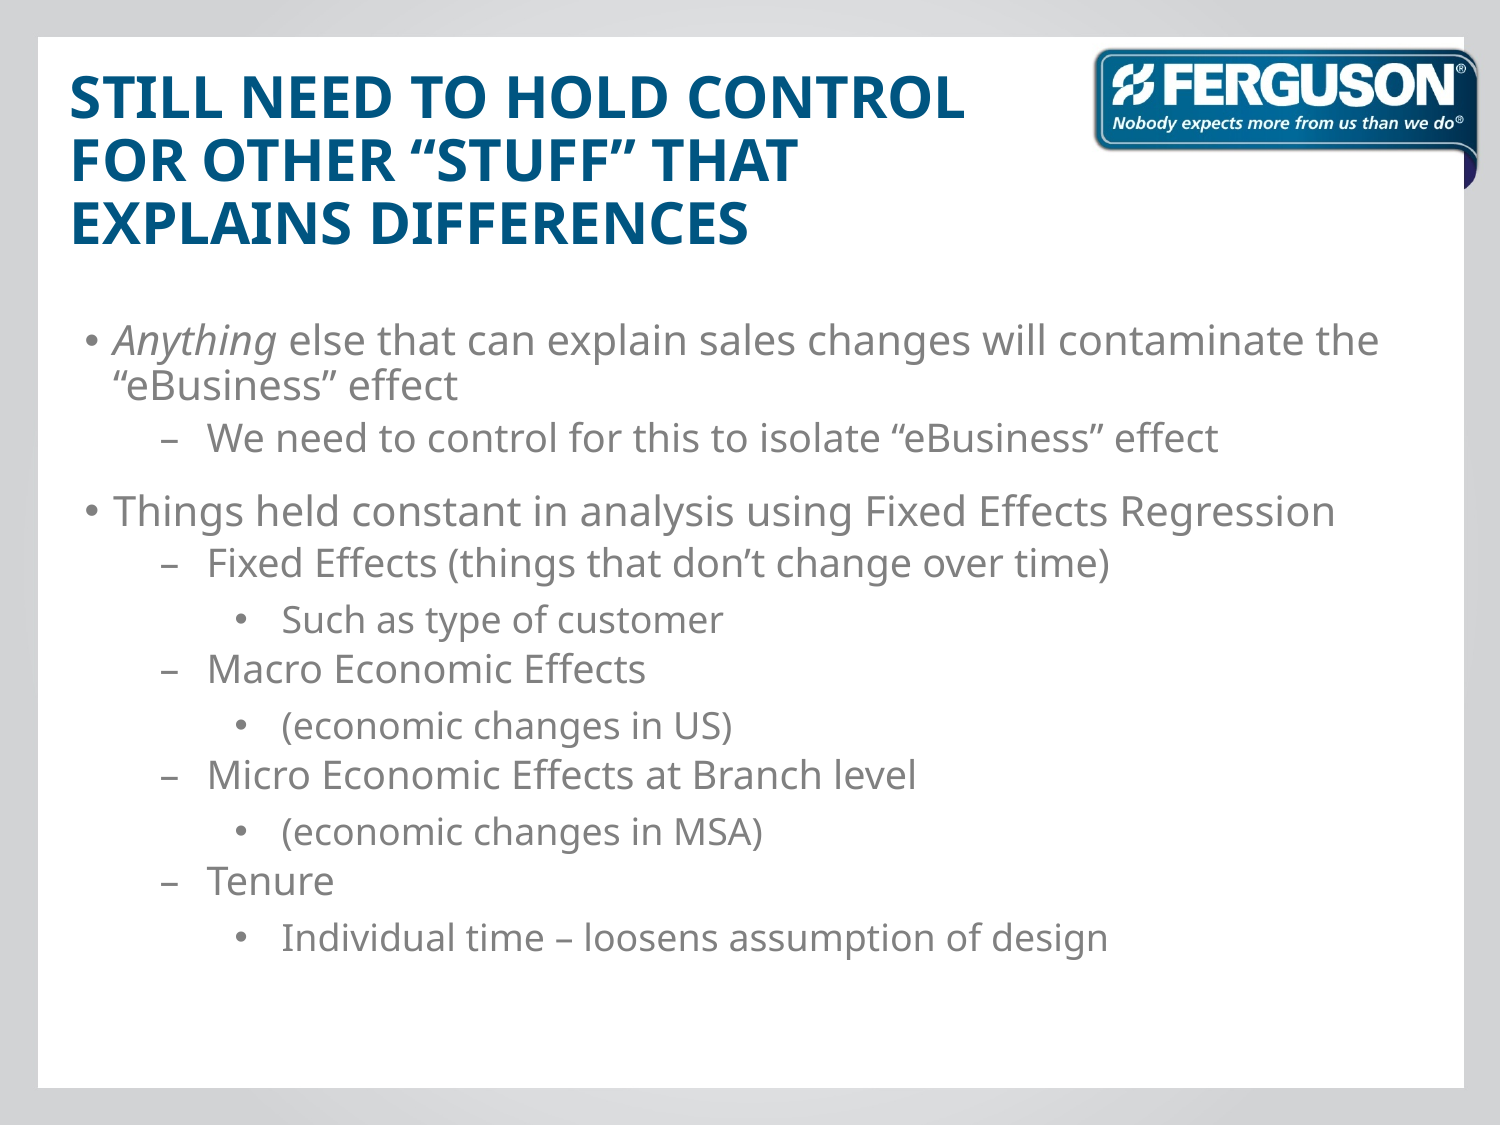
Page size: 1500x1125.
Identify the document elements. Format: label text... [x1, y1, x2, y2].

picture [0, 0, 1500, 1125]
list Anything else that can explain sales changes will contaminate the “eBusiness” effect We need to control for this to isolate “eBusiness” effect Things held constant in analysis using Fixed Effects Regression Fixed Effects (things that don’t change over time) Such as type of customer Macro Economic Effects (economic changes in US) Micro Economic Effects at Branch level (economic changes in MSA) Tenure Individual time – loosens assumption of design [69, 312, 1433, 958]
title Still need to hold control for other “stuff” that explains differences [69, 68, 1088, 162]
